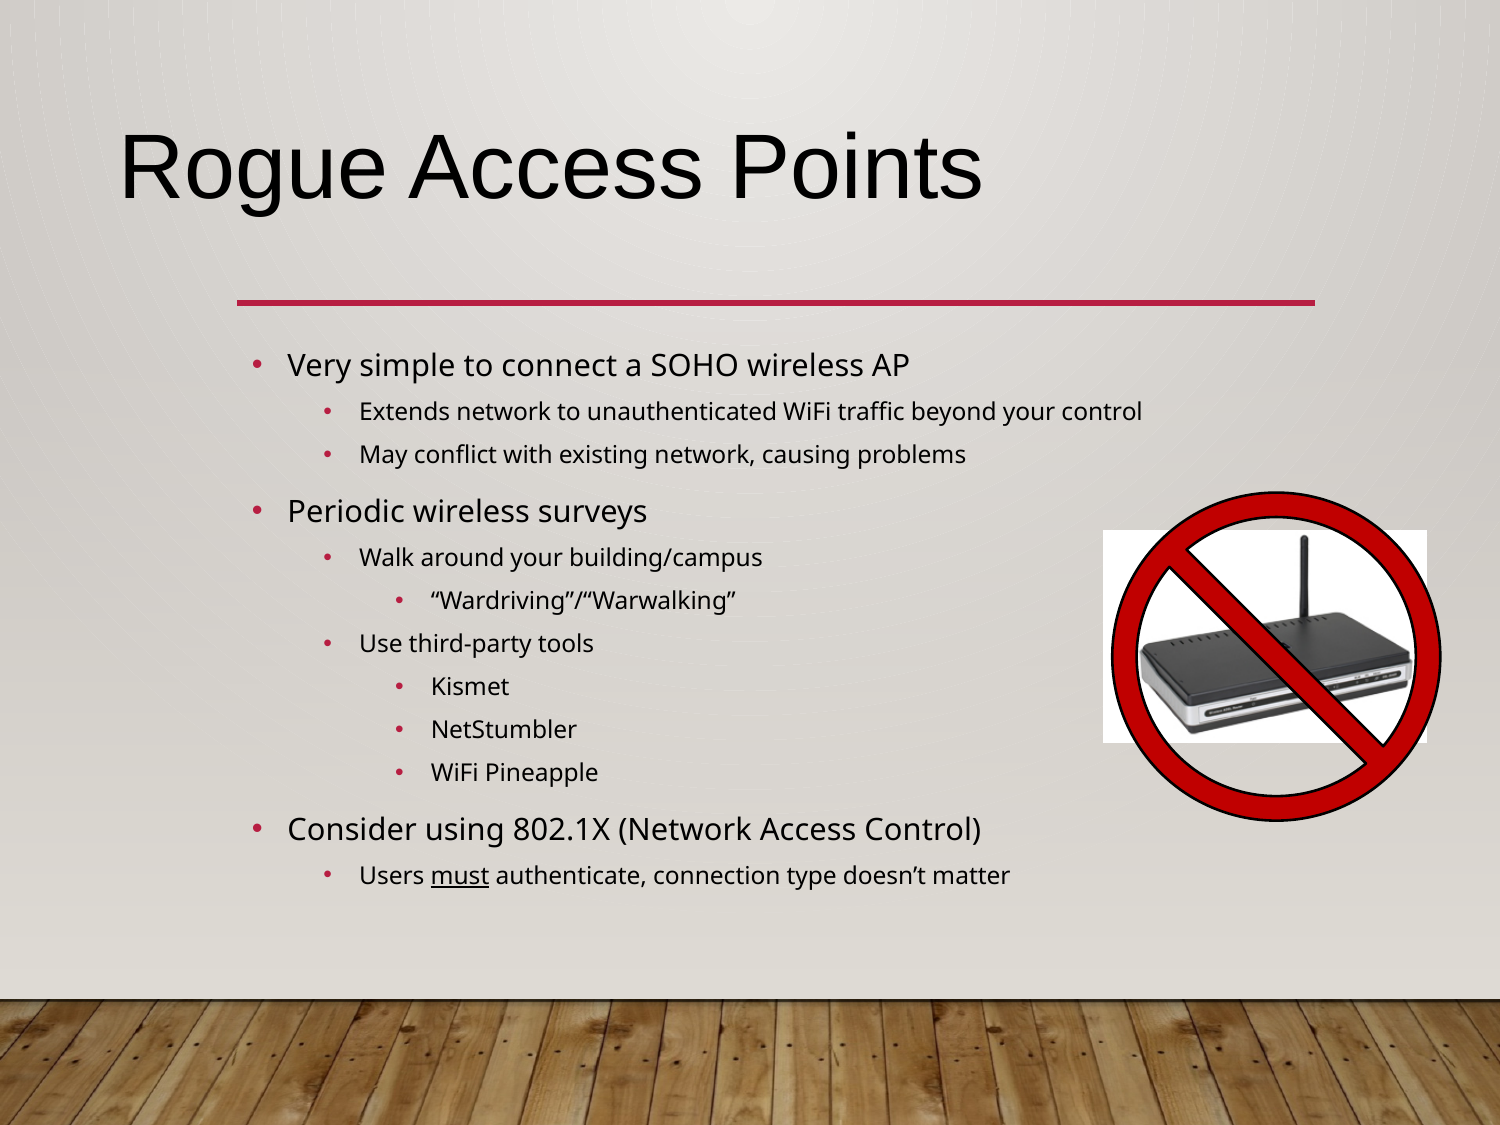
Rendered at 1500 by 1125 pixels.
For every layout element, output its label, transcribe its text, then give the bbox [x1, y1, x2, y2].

list Very simple to connect a SOHO wireless AP Extends network to unauthenticated WiFi traffic beyond your control May conflict with existing network, causing problems Periodic wireless surveys Walk around your building/campus “Wardriving”/“Warwalking” Use third-party tools Kismet NetStumbler WiFi Pineapple Consider using 802.1X (Network Access Control) Users must authenticate, connection type doesn’t matter [236, 330, 1315, 897]
picture [0, 999, 1500, 1125]
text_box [1102, 492, 1441, 821]
text_box Rogue Access Points [103, 59, 1397, 278]
